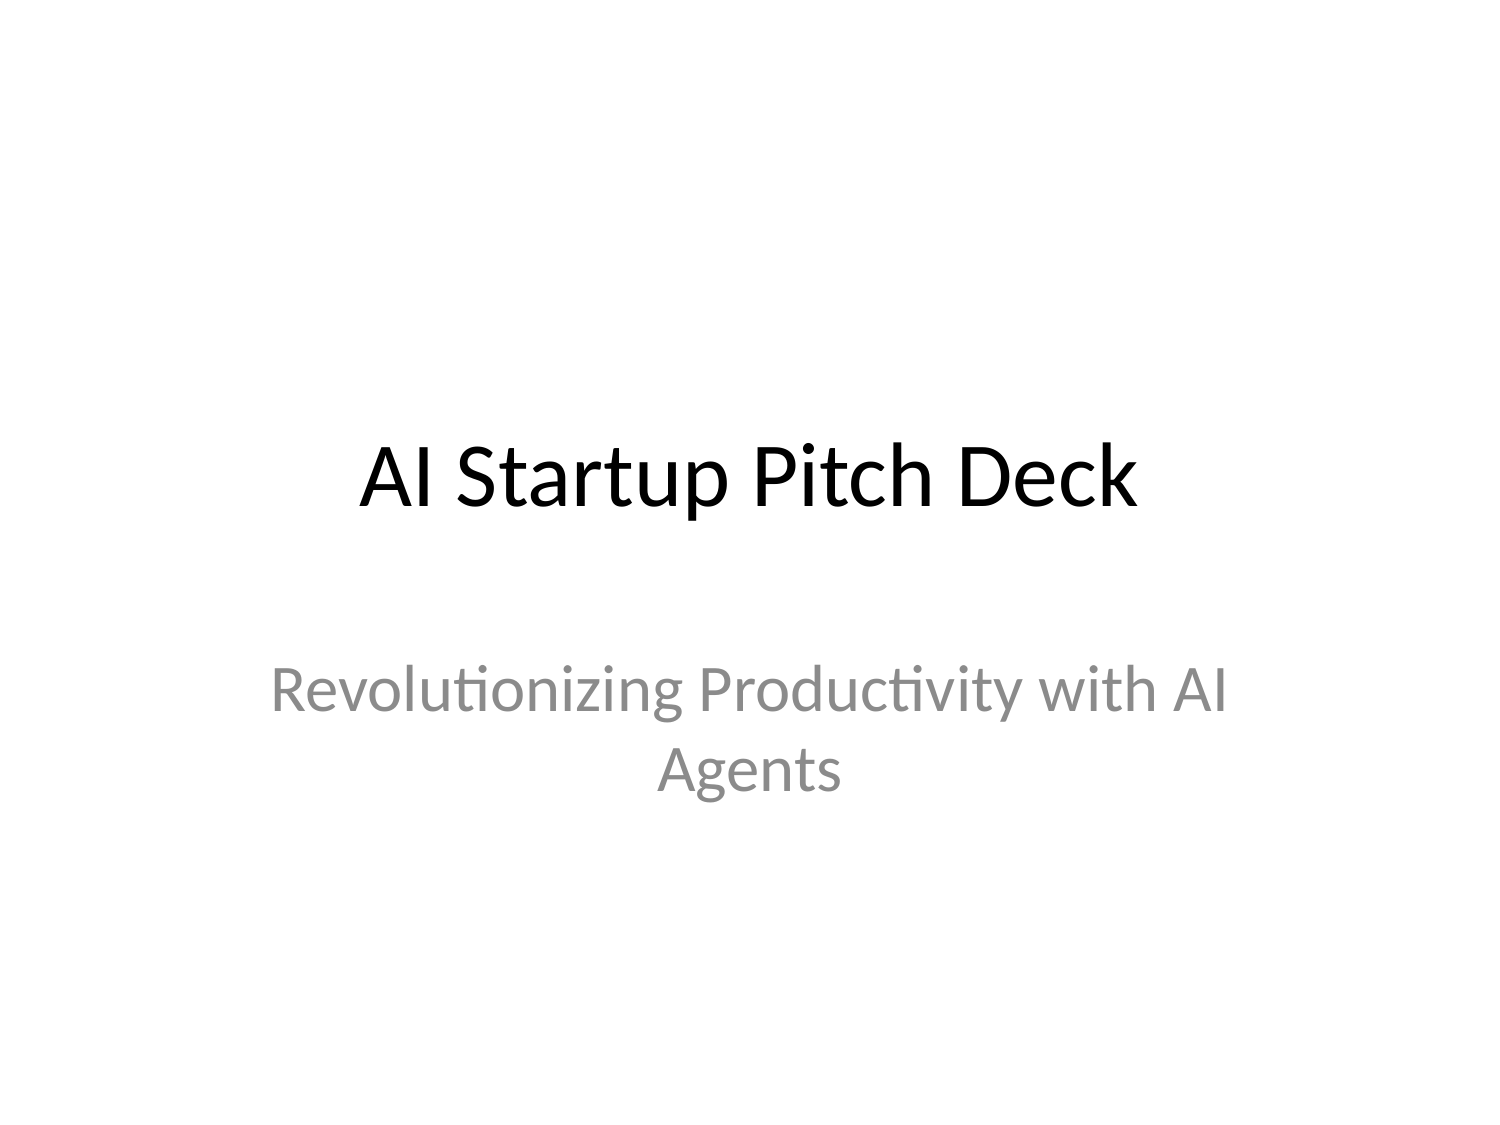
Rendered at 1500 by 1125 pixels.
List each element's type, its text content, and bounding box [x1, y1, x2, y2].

subtitle Revolutionizing Productivity with AI Agents [225, 637, 1275, 925]
title AI Startup Pitch Deck [112, 349, 1388, 591]
